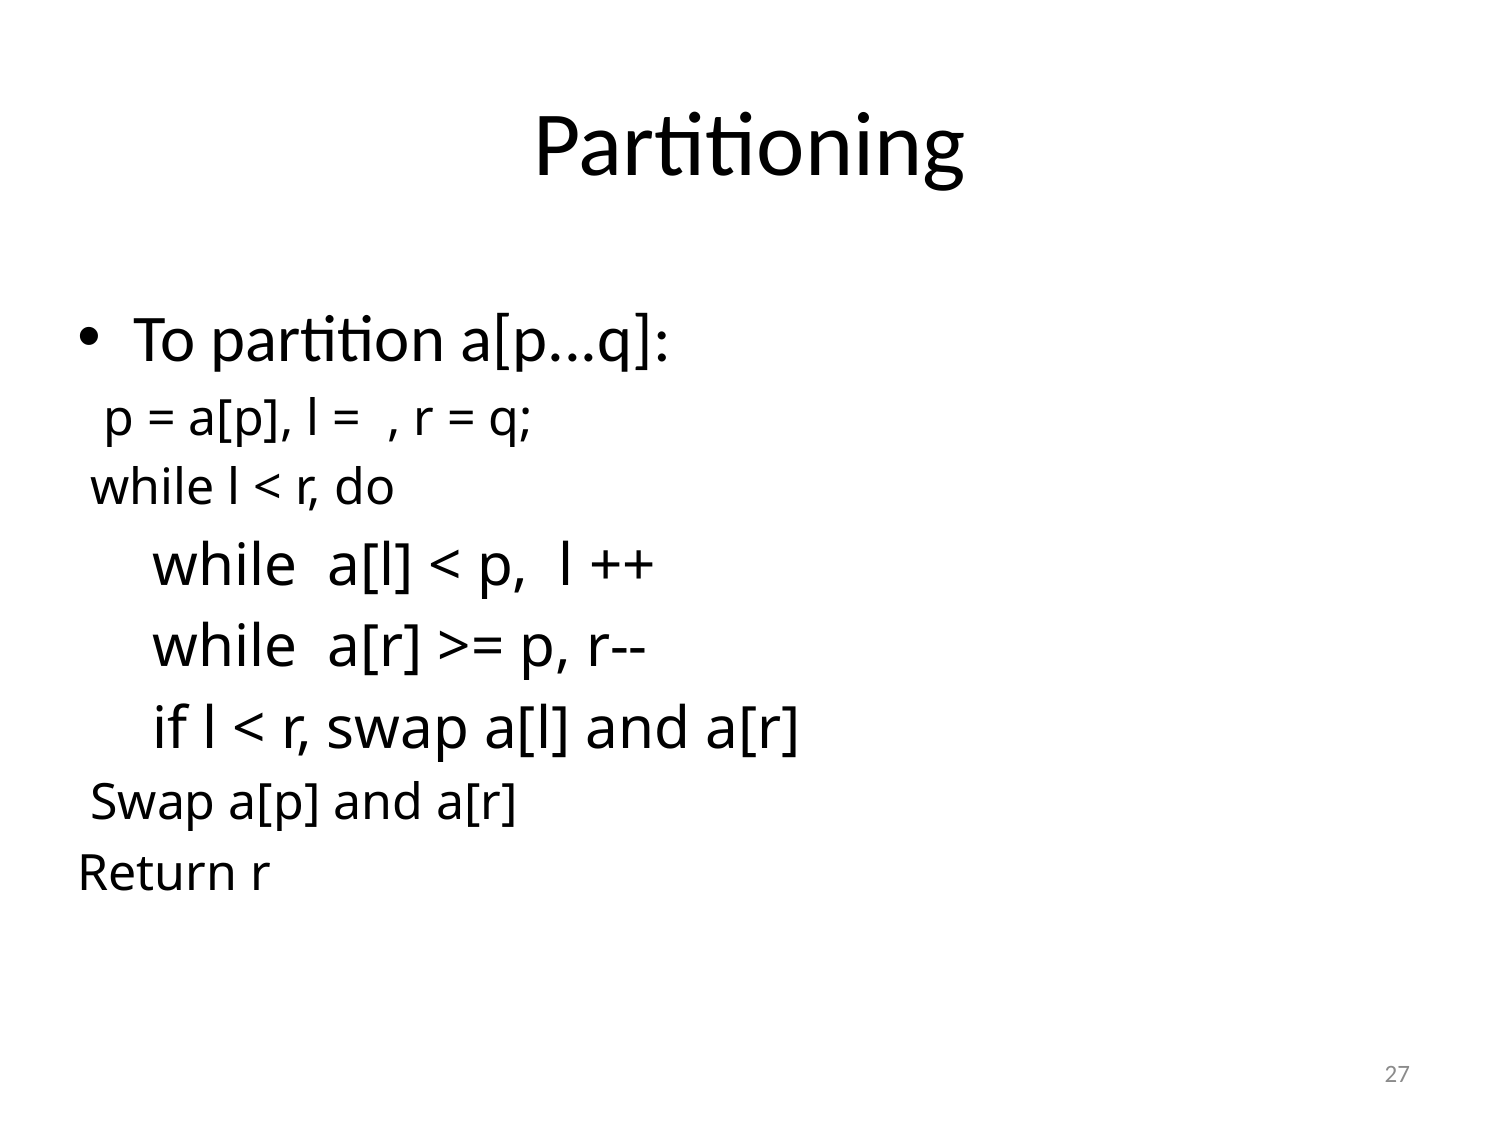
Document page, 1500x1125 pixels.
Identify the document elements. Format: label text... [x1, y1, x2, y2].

list To partition a[p...q]: p = a[p], l = , r = q; while l < r, do while a[l] < p, l ++ while a[r] >= p, r-- if l < r, swap a[l] and a[r] Swap a[p] and a[r] Return r [62, 287, 1463, 1038]
title Partitioning [75, 45, 1425, 233]
slide_number 27 [1074, 1042, 1425, 1103]
